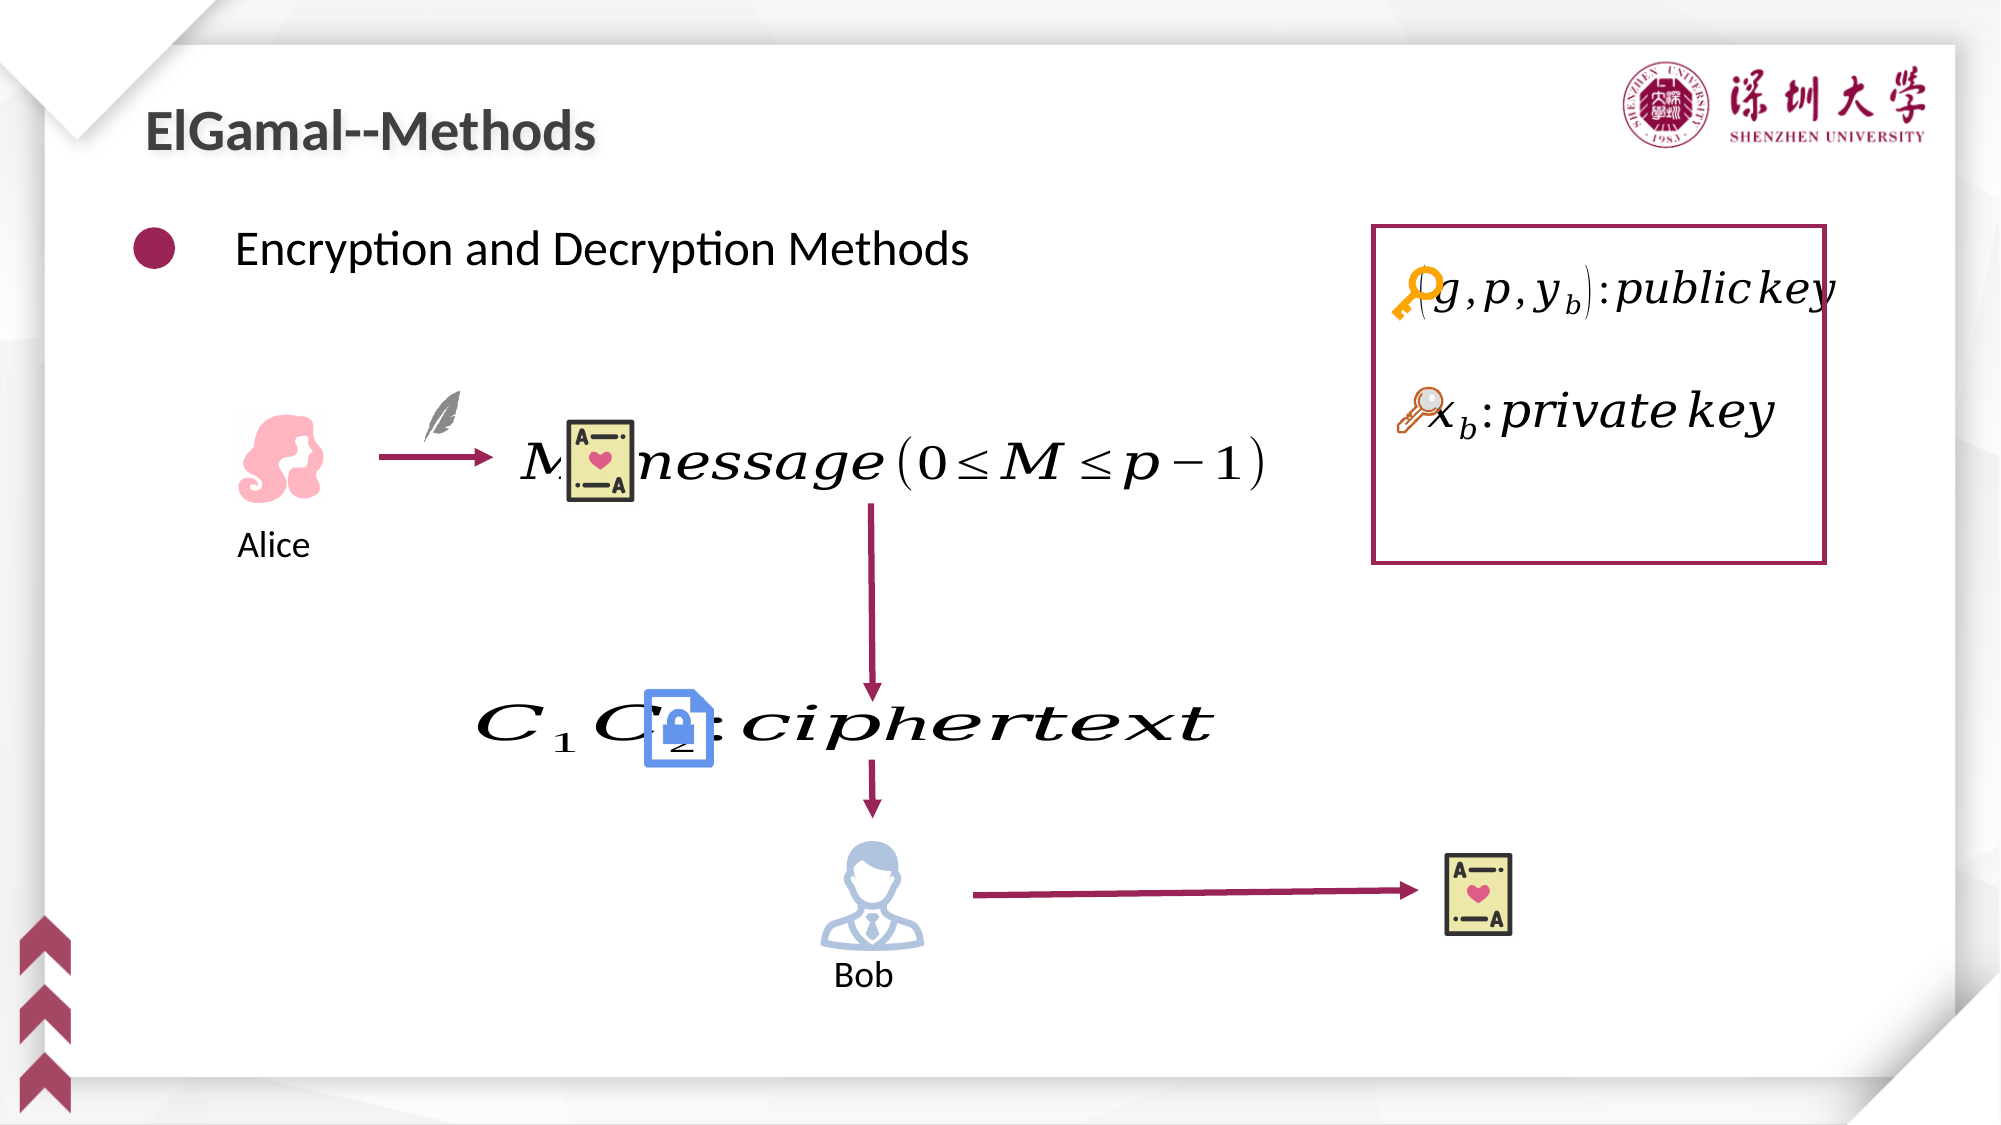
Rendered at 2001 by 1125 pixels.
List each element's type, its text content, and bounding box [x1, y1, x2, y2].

text_box Alice [222, 512, 340, 573]
text_box Encryption and Decryption Methods [220, 208, 1888, 283]
text_box ElGamal--Methods [130, 85, 613, 170]
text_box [973, 890, 1419, 896]
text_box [133, 227, 175, 269]
text_box Bob [819, 942, 2000, 1003]
picture [0, 0, 2001, 1125]
text_box [1373, 283, 1825, 564]
